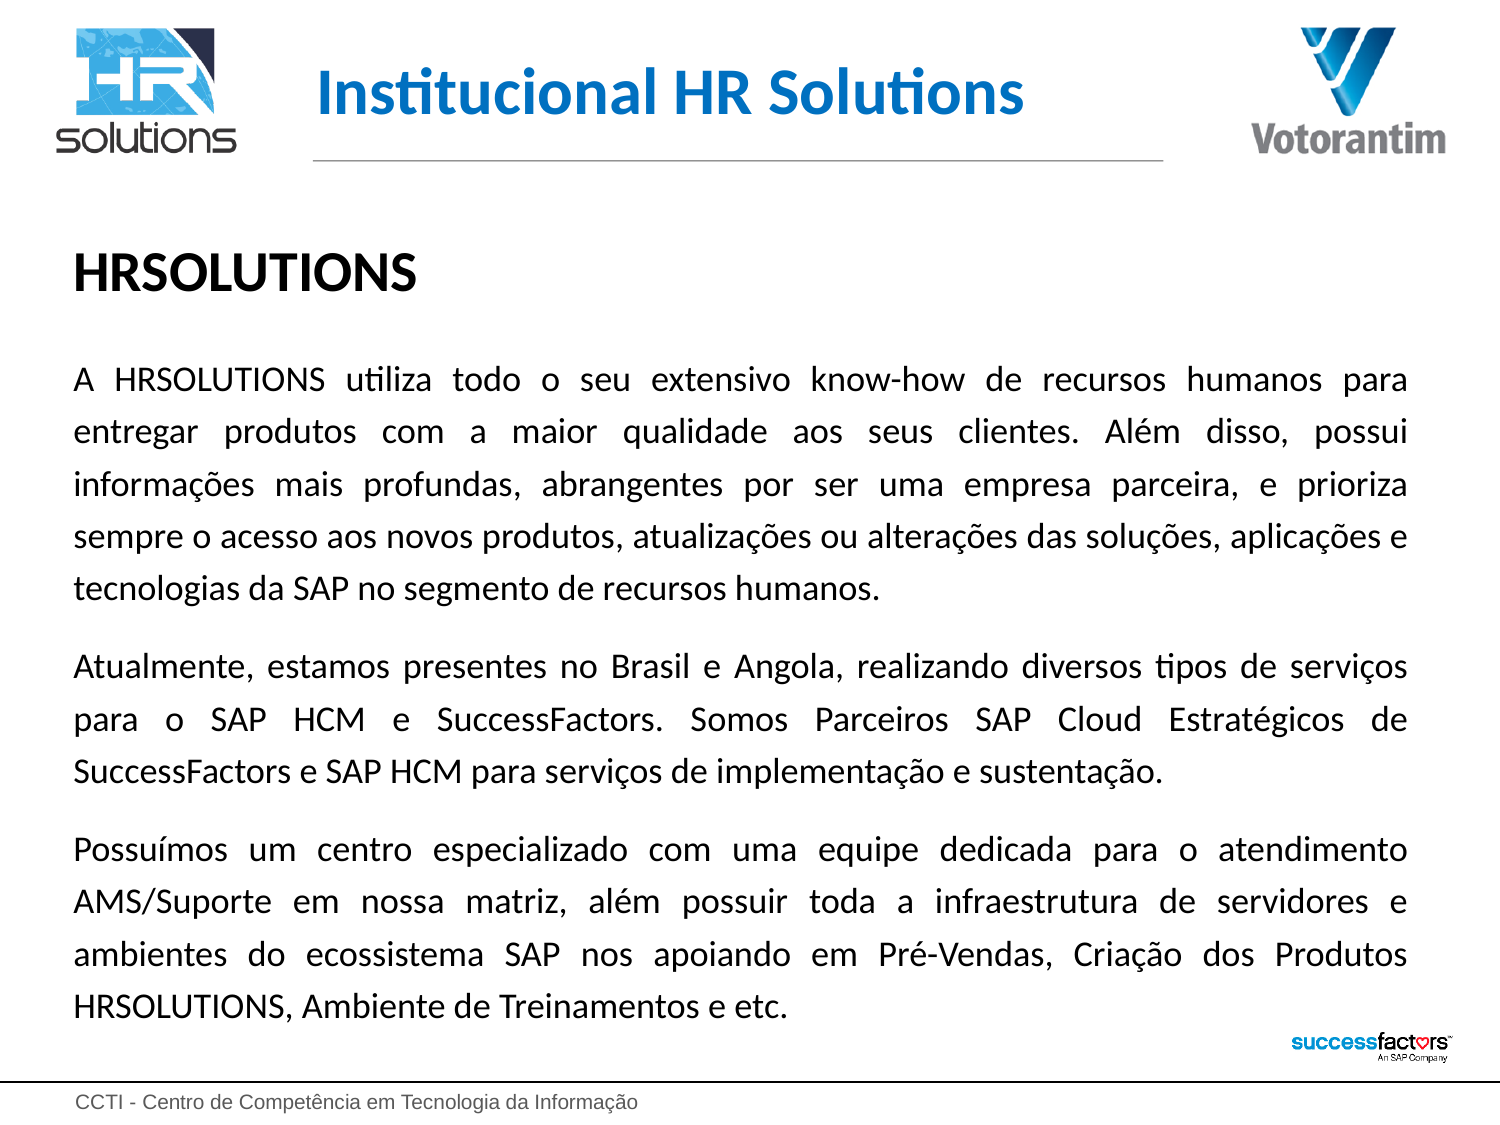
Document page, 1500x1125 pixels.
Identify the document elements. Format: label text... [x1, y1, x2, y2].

text_box HRSOLUTIONS A HRSOLUTIONS utiliza todo o seu extensivo know-how de recursos humanos para entregar produtos com a maior qualidade aos seus clientes. Além disso, possui informações mais profundas, abrangentes por ser uma empresa parceira, e prioriza sempre o acesso aos novos produtos, atualizações ou alterações das soluções, aplicações e tecnologias da SAP no segmento de recursos humanos. Atualmente, estamos presentes no Brasil e Angola, realizando diversos tipos de serviços para o SAP HCM e SuccessFactors. Somos Parceiros SAP Cloud Estratégicos de SuccessFactors e SAP HCM para serviços de implementação e sustentação. Possuímos um centro especializado com uma equipe dedicada para o atendimento AMS/Suporte em nossa matriz, além possuir toda a infraestrutura de servidores e ambientes do ecossistema SAP nos apoiando em Pré-Vendas, Criação dos Produtos HRSOLUTIONS, Ambiente de Treinamentos e etc. [58, 184, 1424, 1047]
picture [53, 20, 240, 155]
picture [1281, 1019, 1463, 1075]
title Institucional HR Solutions [301, 23, 1227, 154]
picture [1249, 24, 1447, 155]
